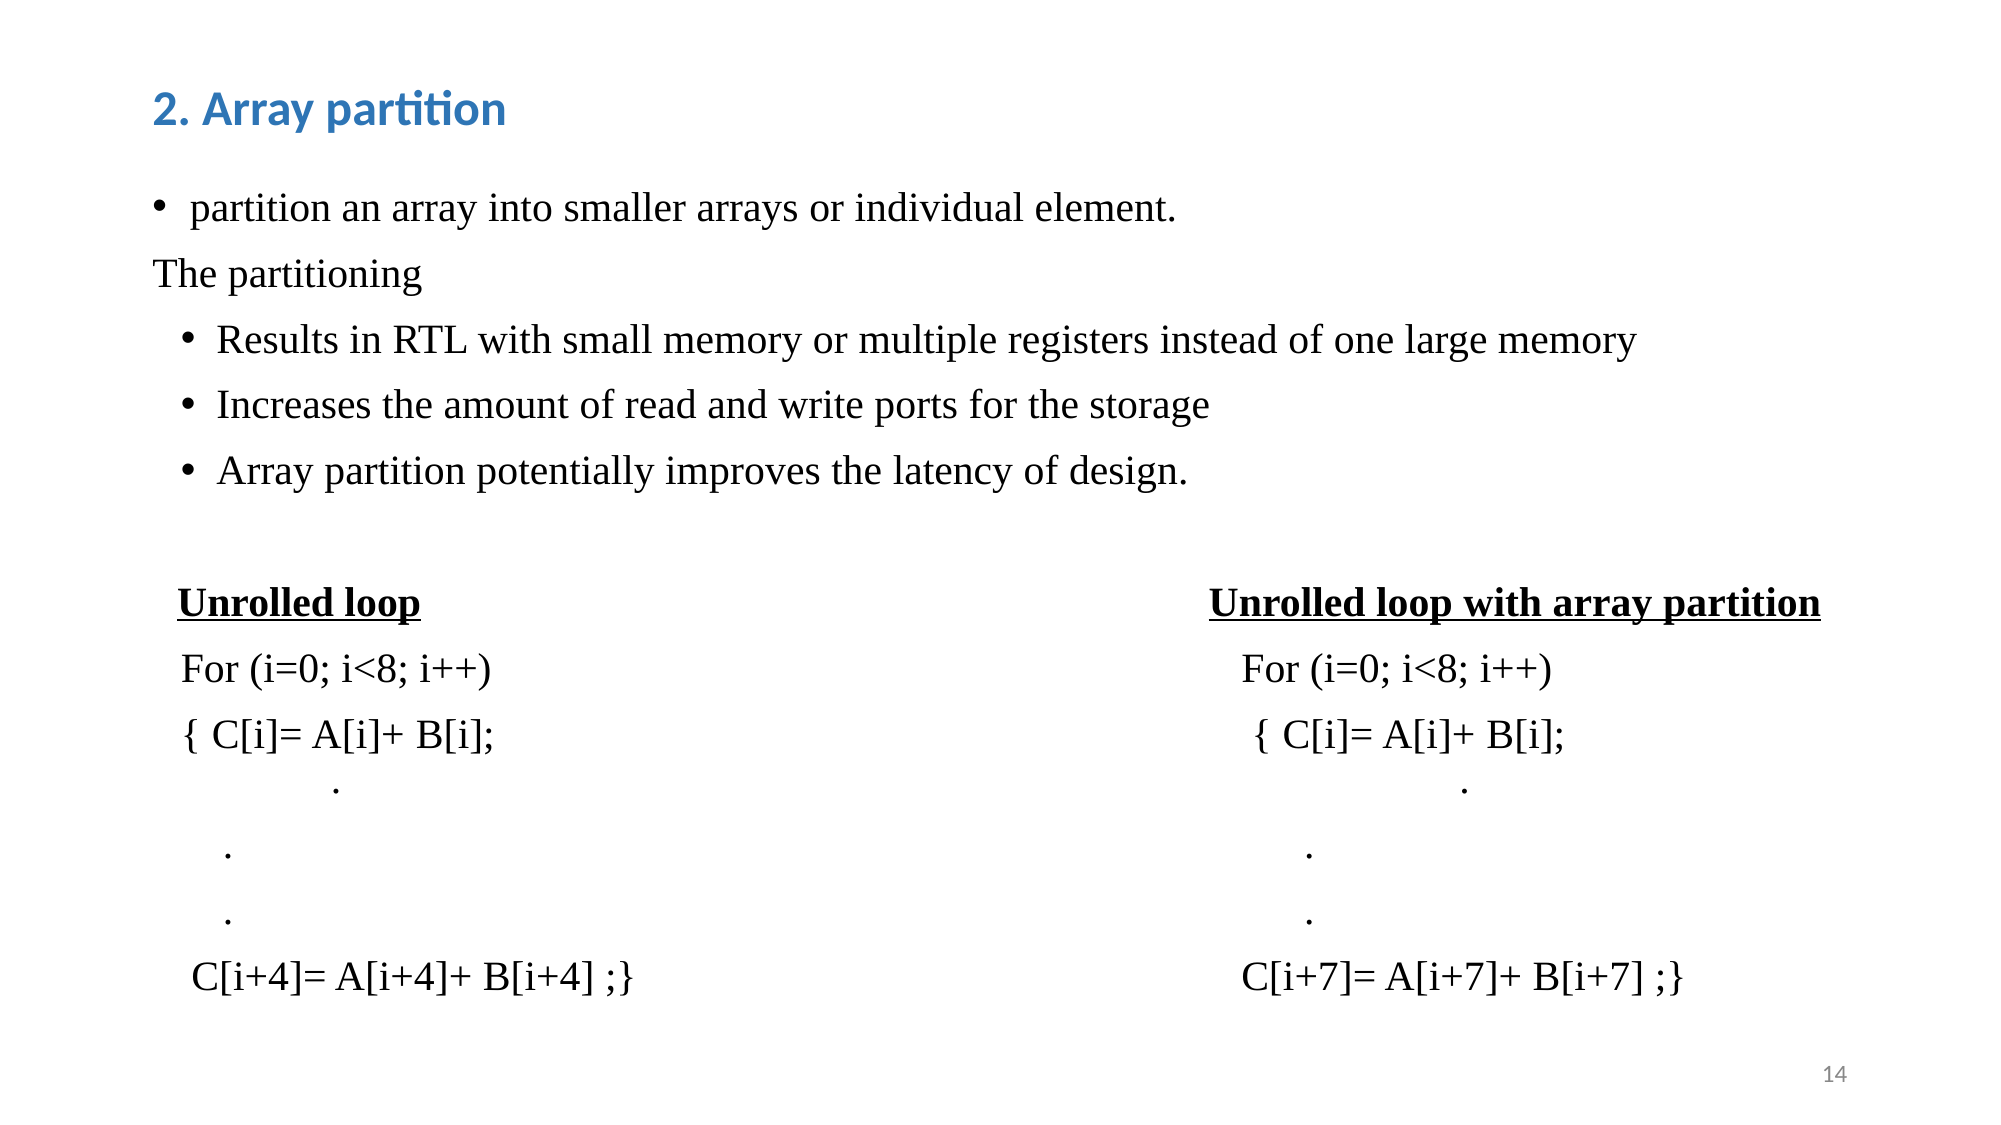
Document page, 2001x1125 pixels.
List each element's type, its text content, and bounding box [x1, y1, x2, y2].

list partition an array into smaller arrays or individual element. The partitioning Results in RTL with small memory or multiple registers instead of one large memory Increases the amount of read and write ports for the storage Array partition potentially improves the latency of design. Unrolled loop Unrolled loop with array partition For (i=0; i<8; i++) For (i=0; i<8; i++) { C[i]= A[i]+ B[i]; { C[i]= A[i]+ B[i]; . . . . . . C[i+4]= A[i+4]+ B[i+4] ;} C[i+7]= A[i+7]+ B[i+7] ;} [137, 177, 1863, 1043]
slide_number 14 [1412, 1042, 1863, 1103]
title 2. Array partition [137, 0, 1863, 177]
